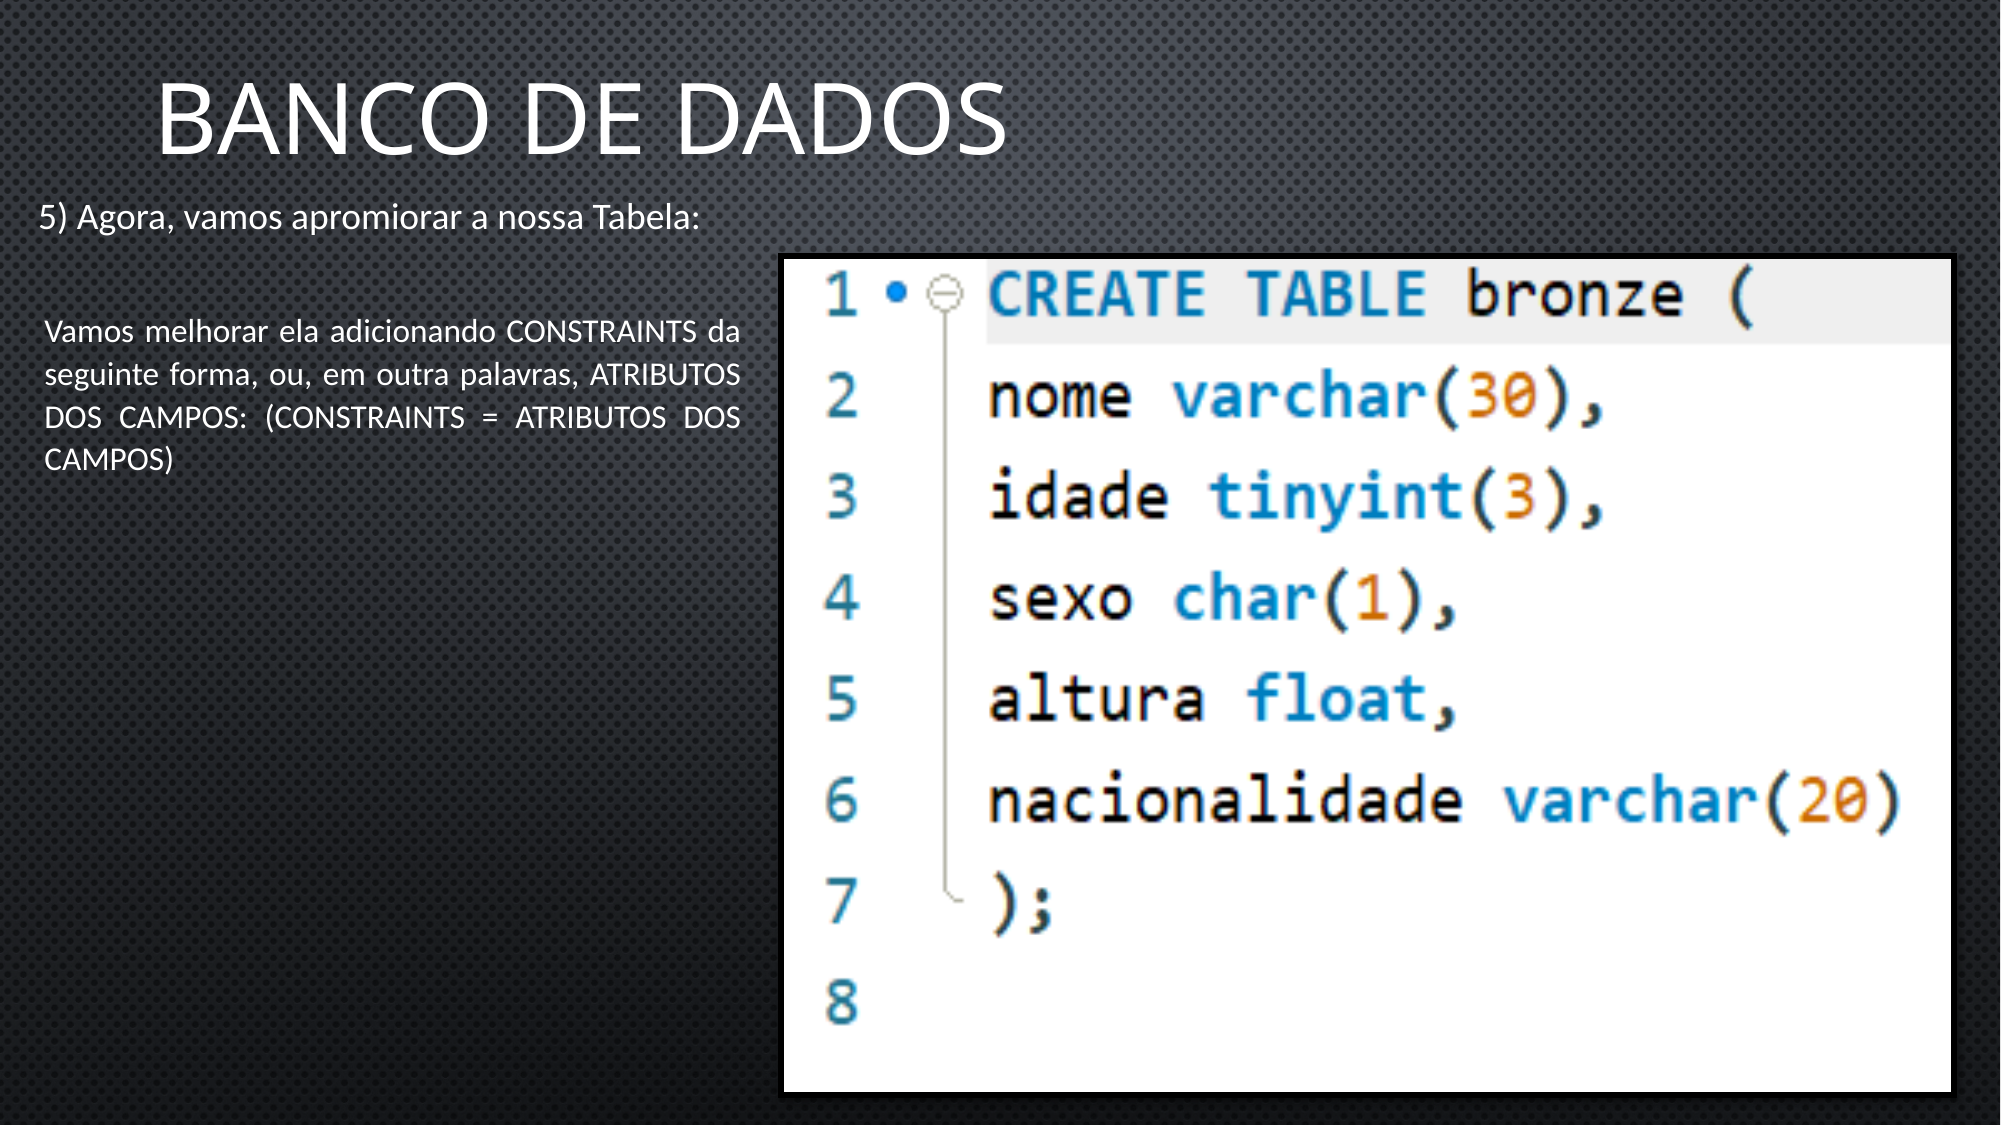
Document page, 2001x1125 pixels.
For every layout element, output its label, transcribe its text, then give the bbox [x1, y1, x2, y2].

text_box 5) Agora, vamos apromiorar a nossa Tabela: [23, 181, 717, 245]
text_box Banco de dados [69, 46, 1093, 182]
text_box Vamos melhorar ela adicionando CONSTRAINTS da seguinte forma, ou, em outra palavras, ATRIBUTOS DOS CAMPOS: (CONSTRAINTS = ATRIBUTOS DOS CAMPOS) [29, 299, 757, 485]
picture [784, 258, 1951, 1093]
